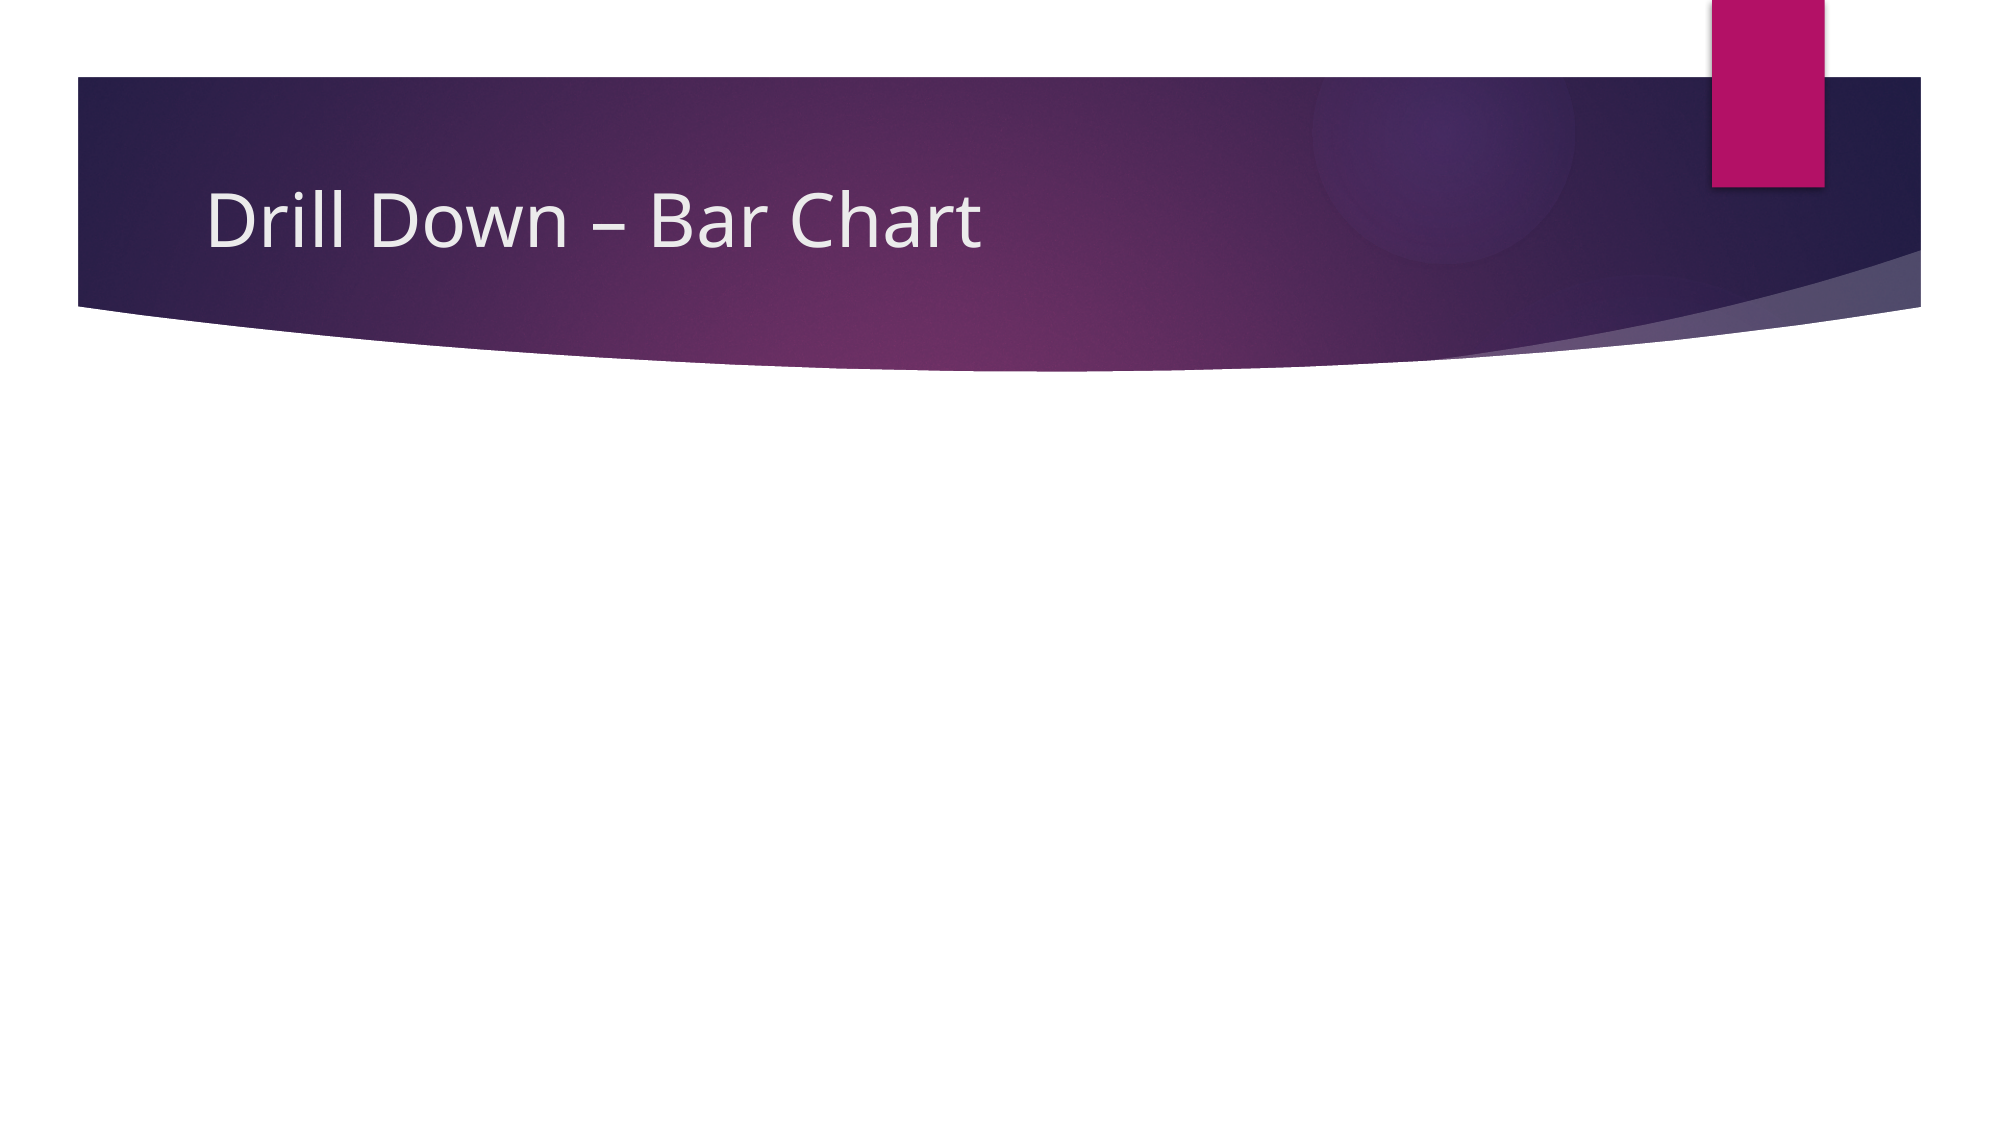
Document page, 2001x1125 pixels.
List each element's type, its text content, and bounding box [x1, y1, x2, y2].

title Drill Down – Bar Chart [189, 159, 1627, 276]
